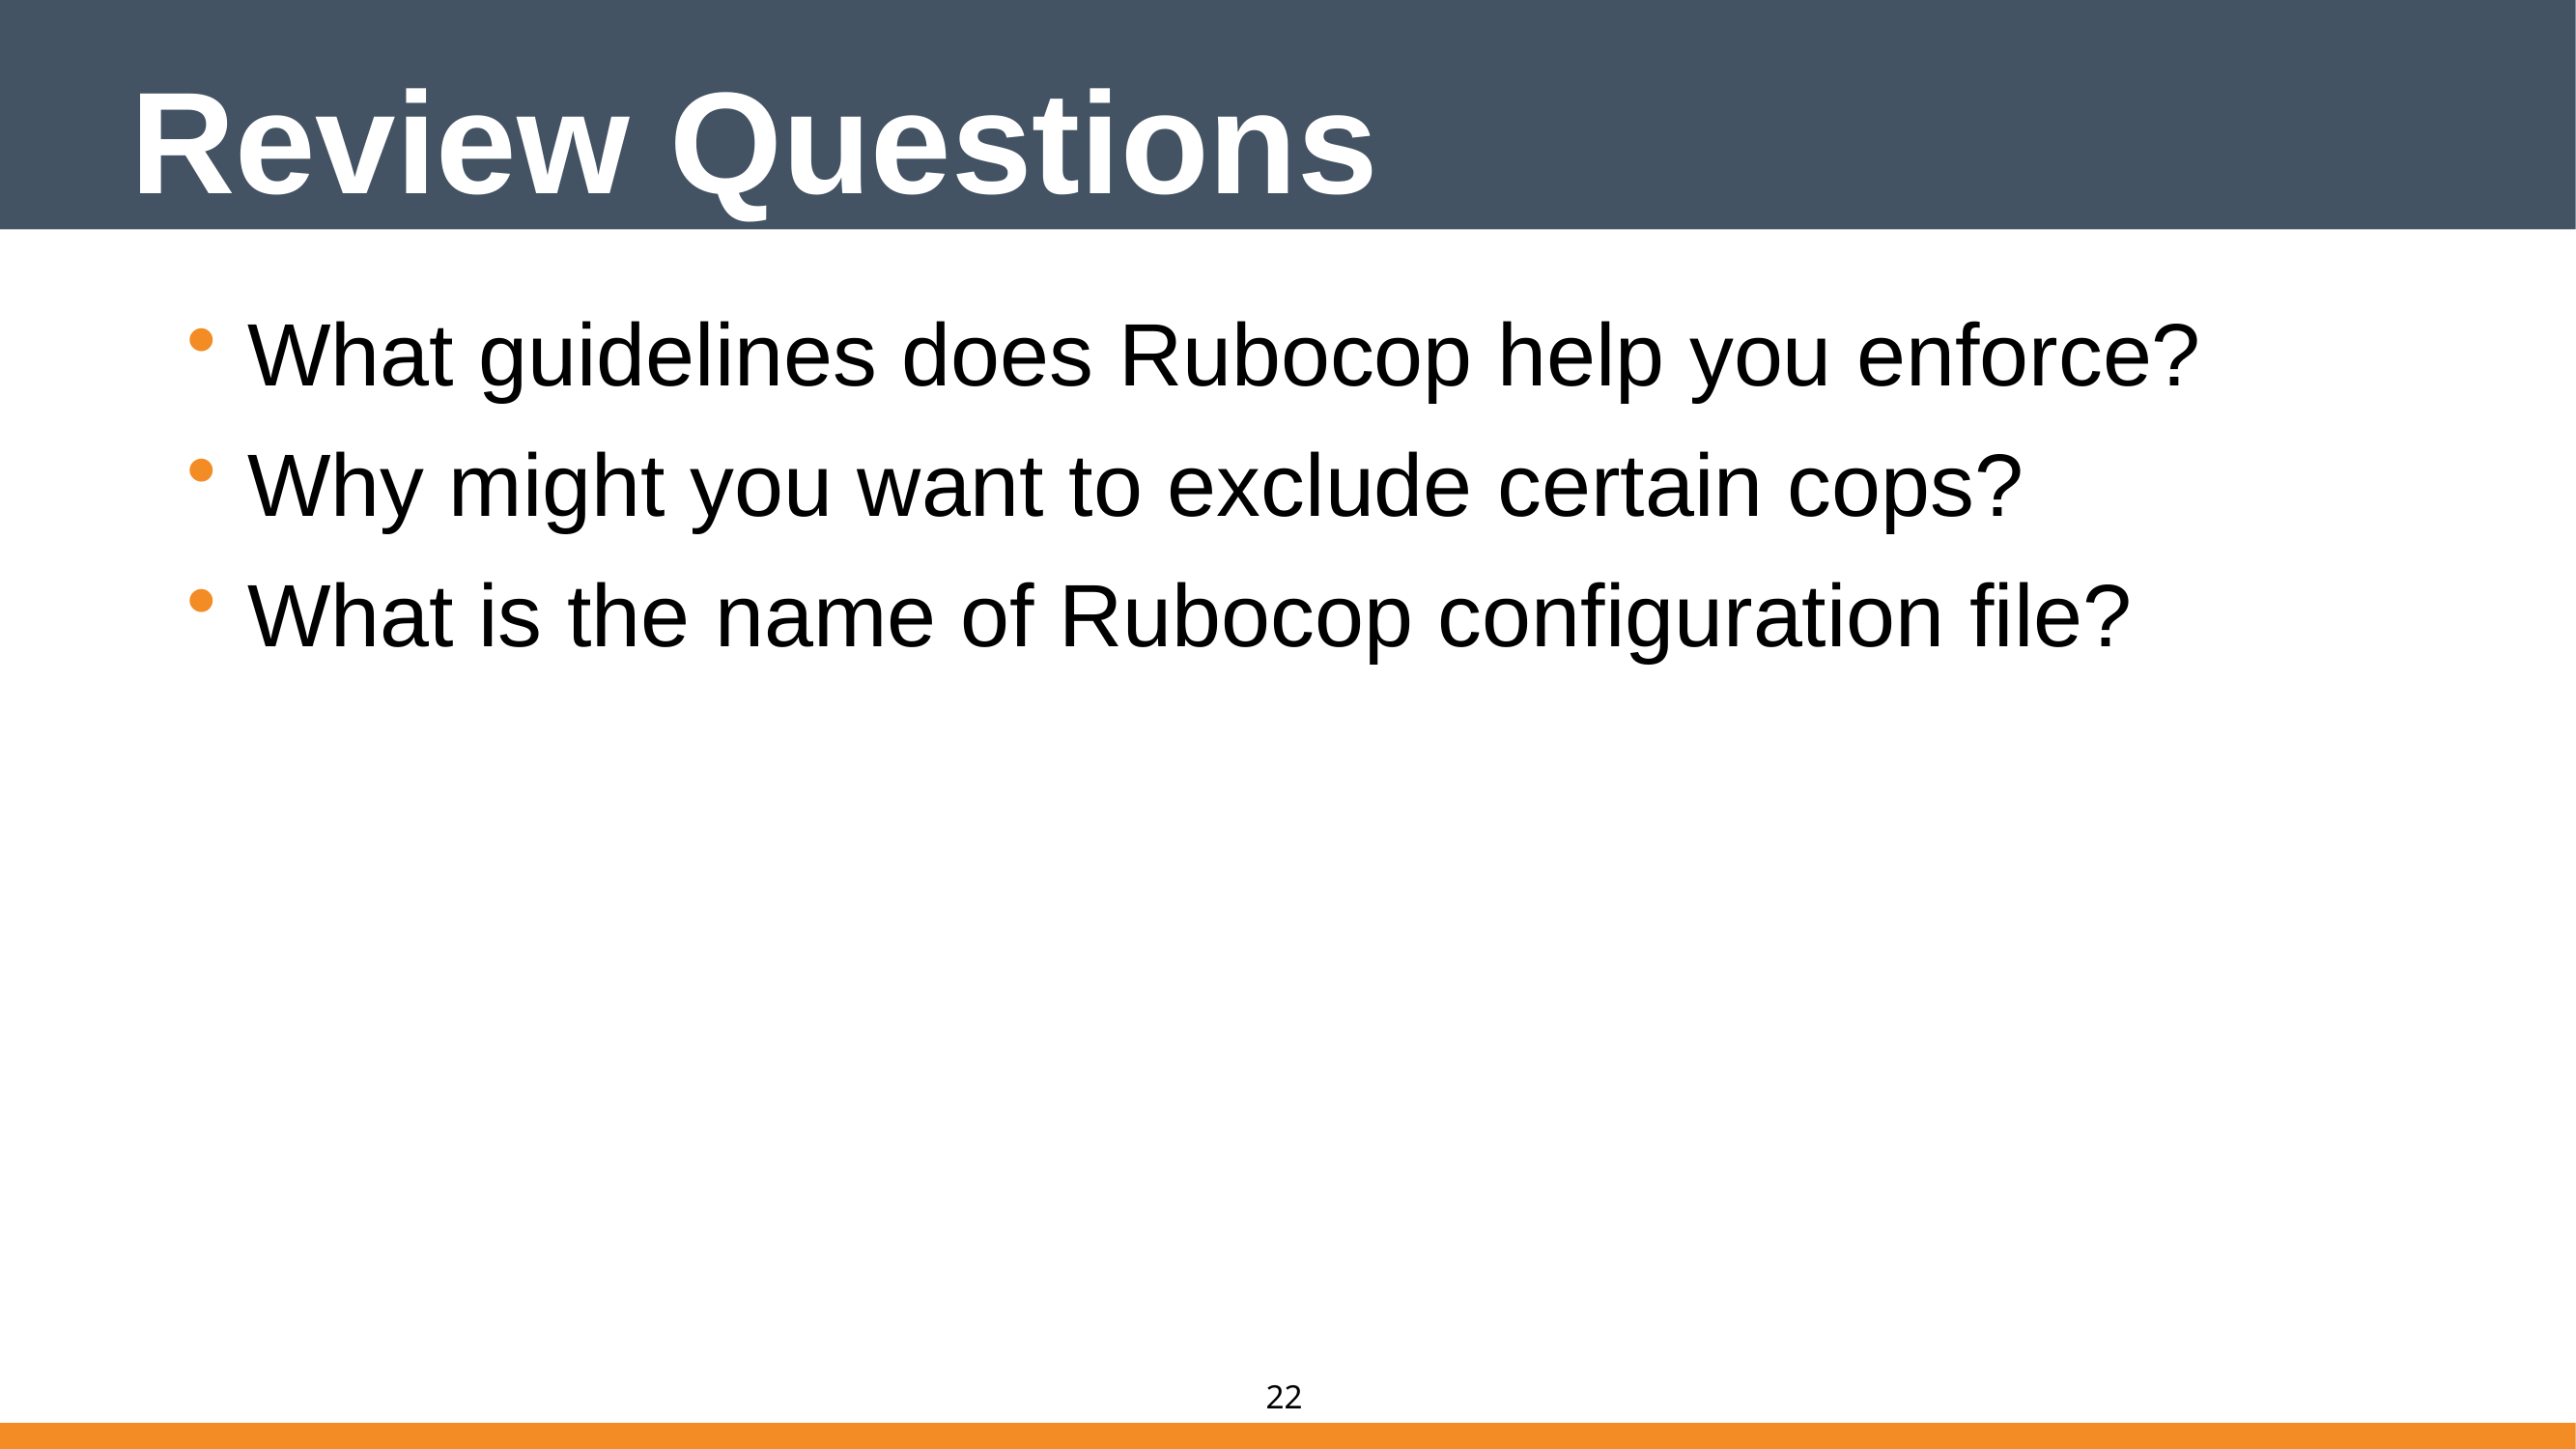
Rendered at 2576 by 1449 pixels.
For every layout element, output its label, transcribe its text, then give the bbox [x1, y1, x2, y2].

slide_number 22 [1265, 1377, 1305, 1449]
title Review Questions [130, 48, 2446, 224]
text_box What guidelines does Rubocop help you enforce? Why might you want to exclude certain cops? What is the name of Rubocop configuration file? [127, 298, 2449, 1365]
